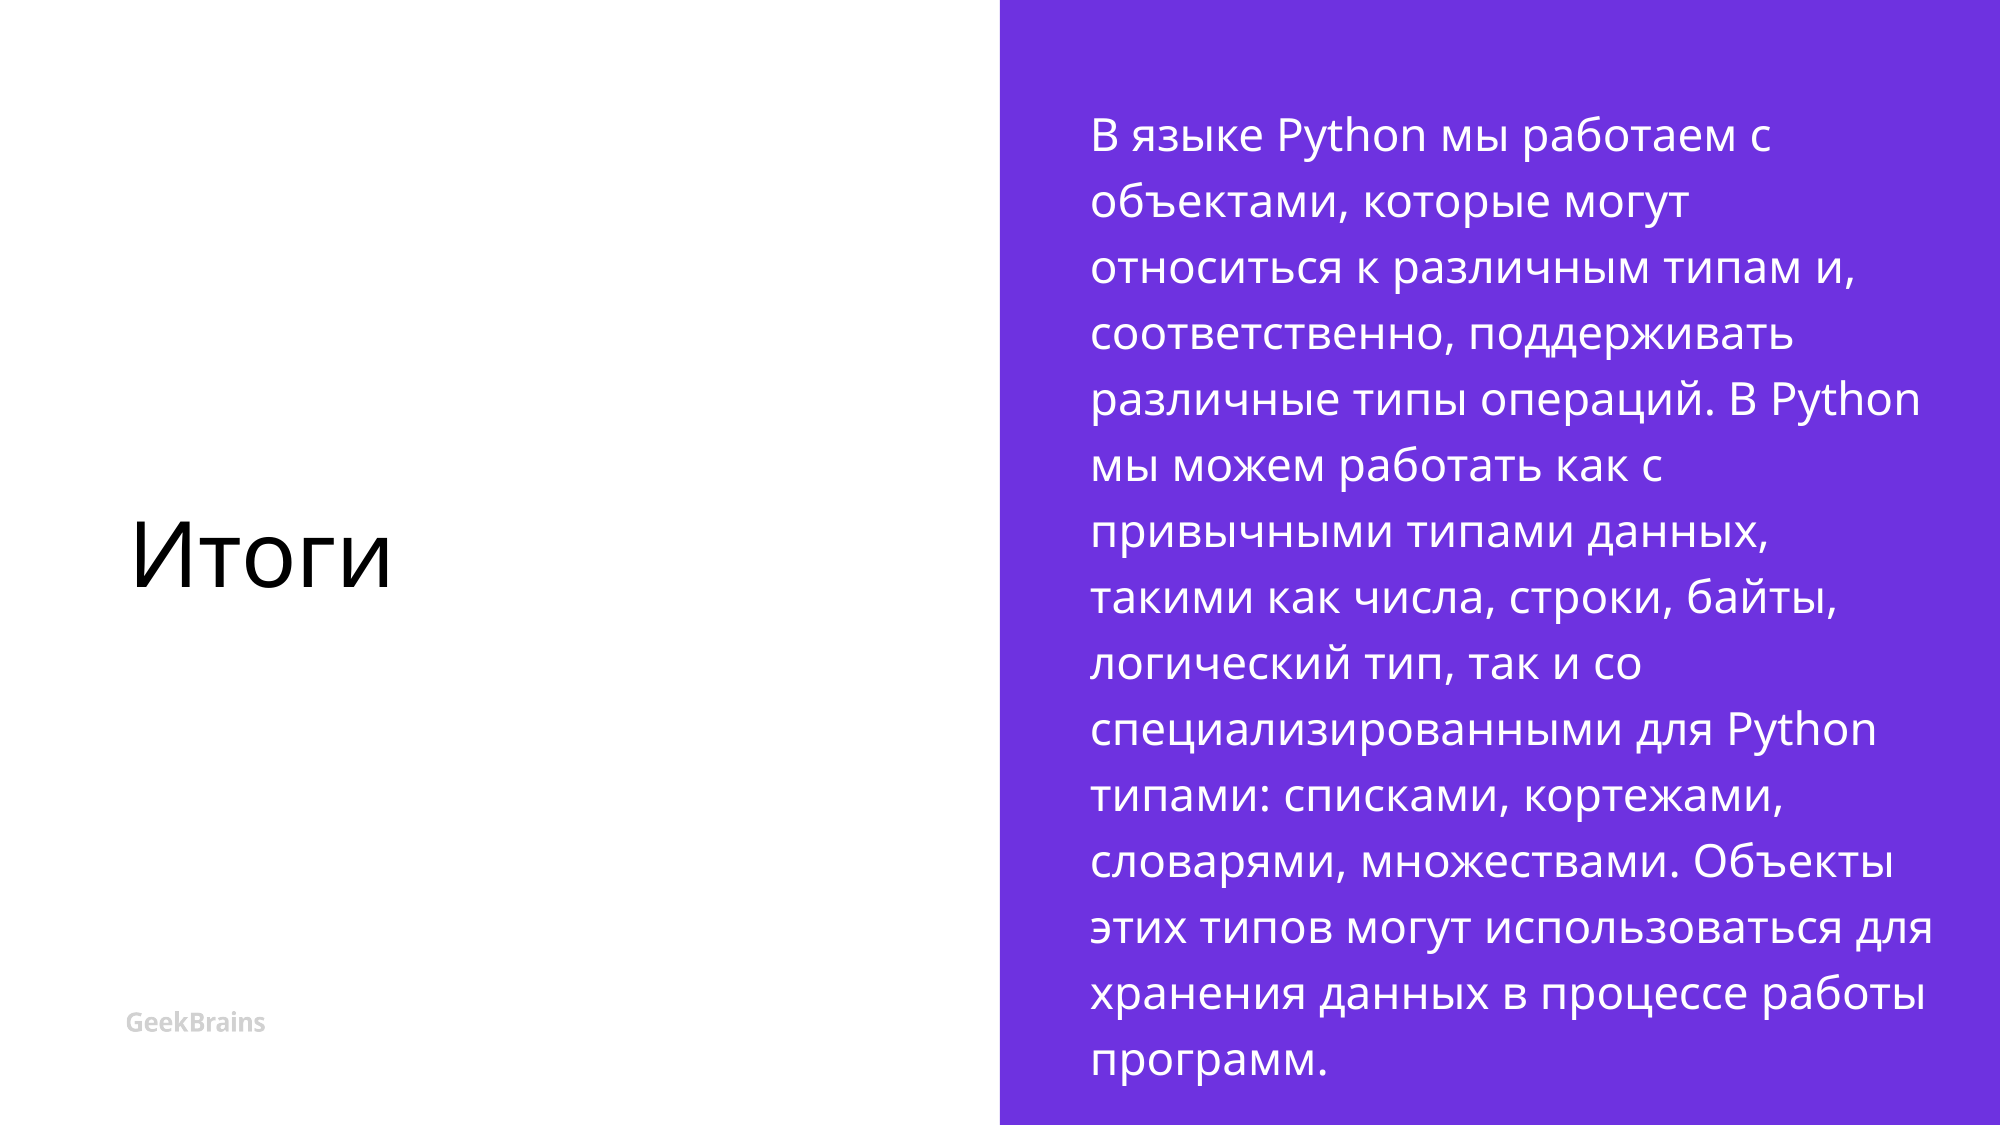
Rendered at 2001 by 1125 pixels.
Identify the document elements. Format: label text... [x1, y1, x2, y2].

title Итоги [113, 113, 882, 1002]
text_box В языке Python мы работаем с объектами, которые могут относиться к различным типам и, соответственно, поддерживать различные типы операций. В Python мы можем работать как с привычными типами данных, такими как числа, строки, байты, логический тип, так и со специализированными для Python типами: списками, кортежами, словарями, множествами. Объекты этих типов могут использоваться для хранения данных в процессе работы программ. [999, 113, 1960, 1066]
picture [126, 1011, 265, 1032]
